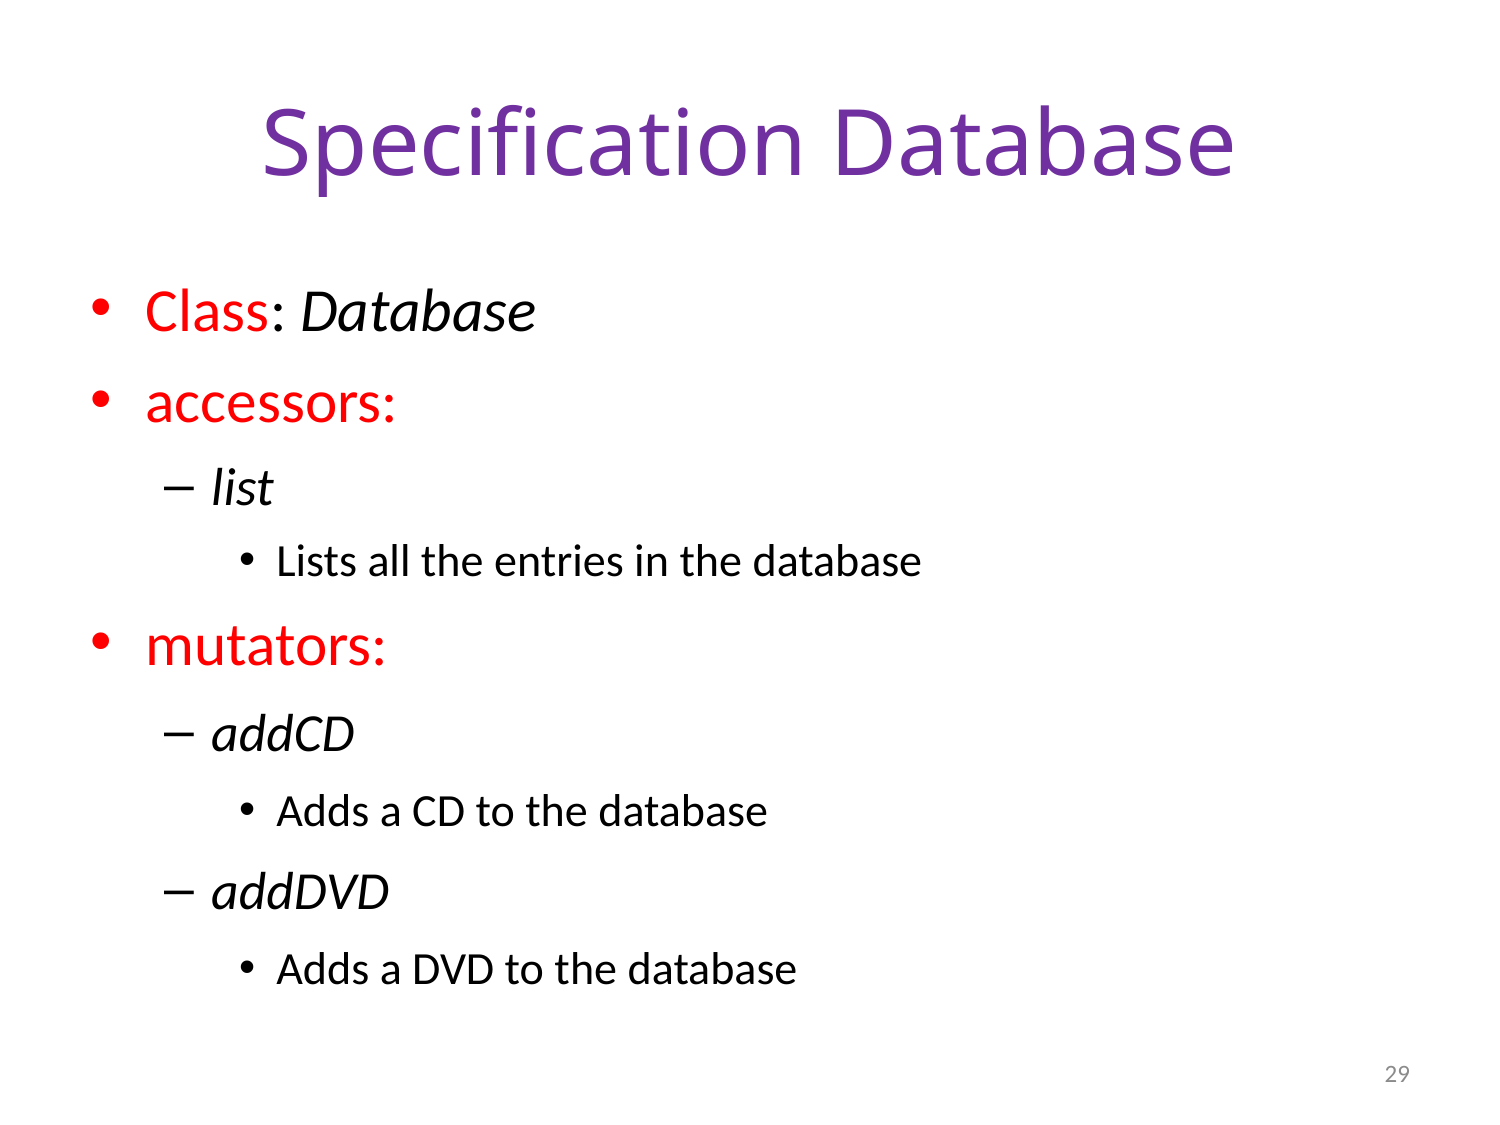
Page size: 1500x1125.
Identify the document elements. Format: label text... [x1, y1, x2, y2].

title Specification Database [75, 45, 1425, 233]
slide_number 29 [1074, 1042, 1425, 1103]
list Class: Database accessors: list Lists all the entries in the database mutators: addCD Adds a CD to the database addDVD Adds a DVD to the database [75, 262, 1425, 1005]
